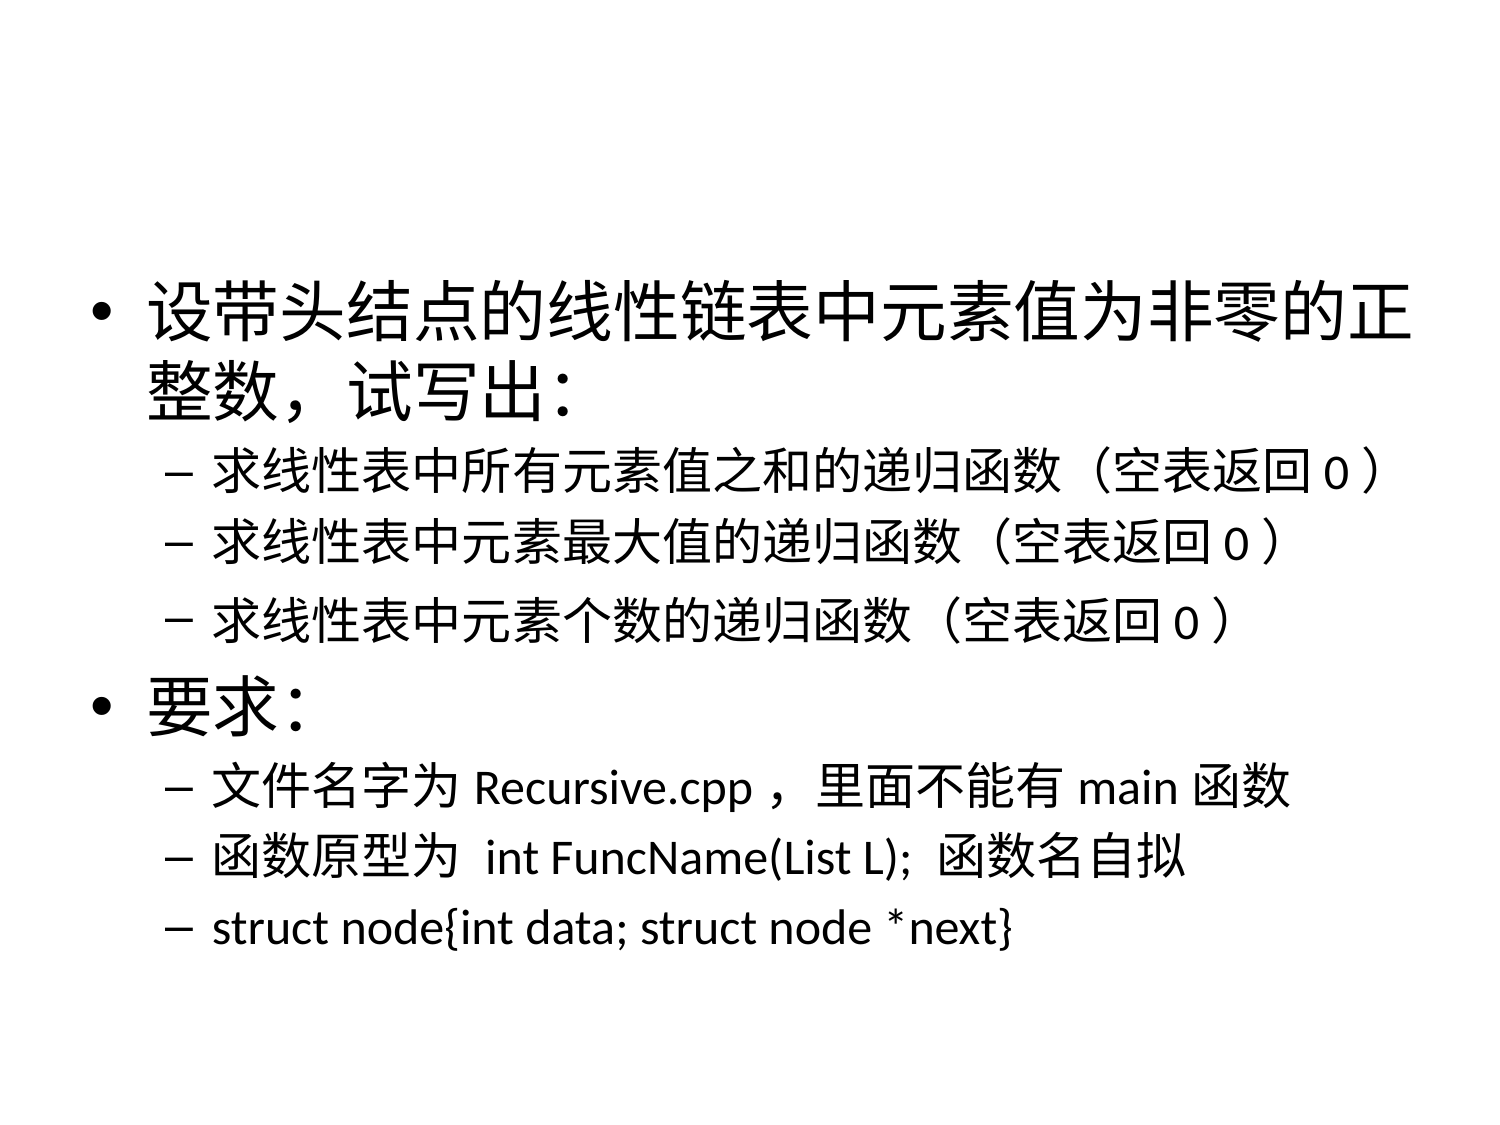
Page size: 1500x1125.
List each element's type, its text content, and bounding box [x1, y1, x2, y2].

list 设带头结点的线性链表中元素值为非零的正整数，试写出： 求线性表中所有元素值之和的递归函数（空表返回0） 求线性表中元素最大值的递归函数（空表返回0） 求线性表中元素个数的递归函数（空表返回0） 要求： 文件名字为Recursive.cpp，里面不能有main函数 函数原型为 int FuncName(List L); 函数名自拟 struct node{int data; struct node *next} [75, 262, 1459, 1005]
